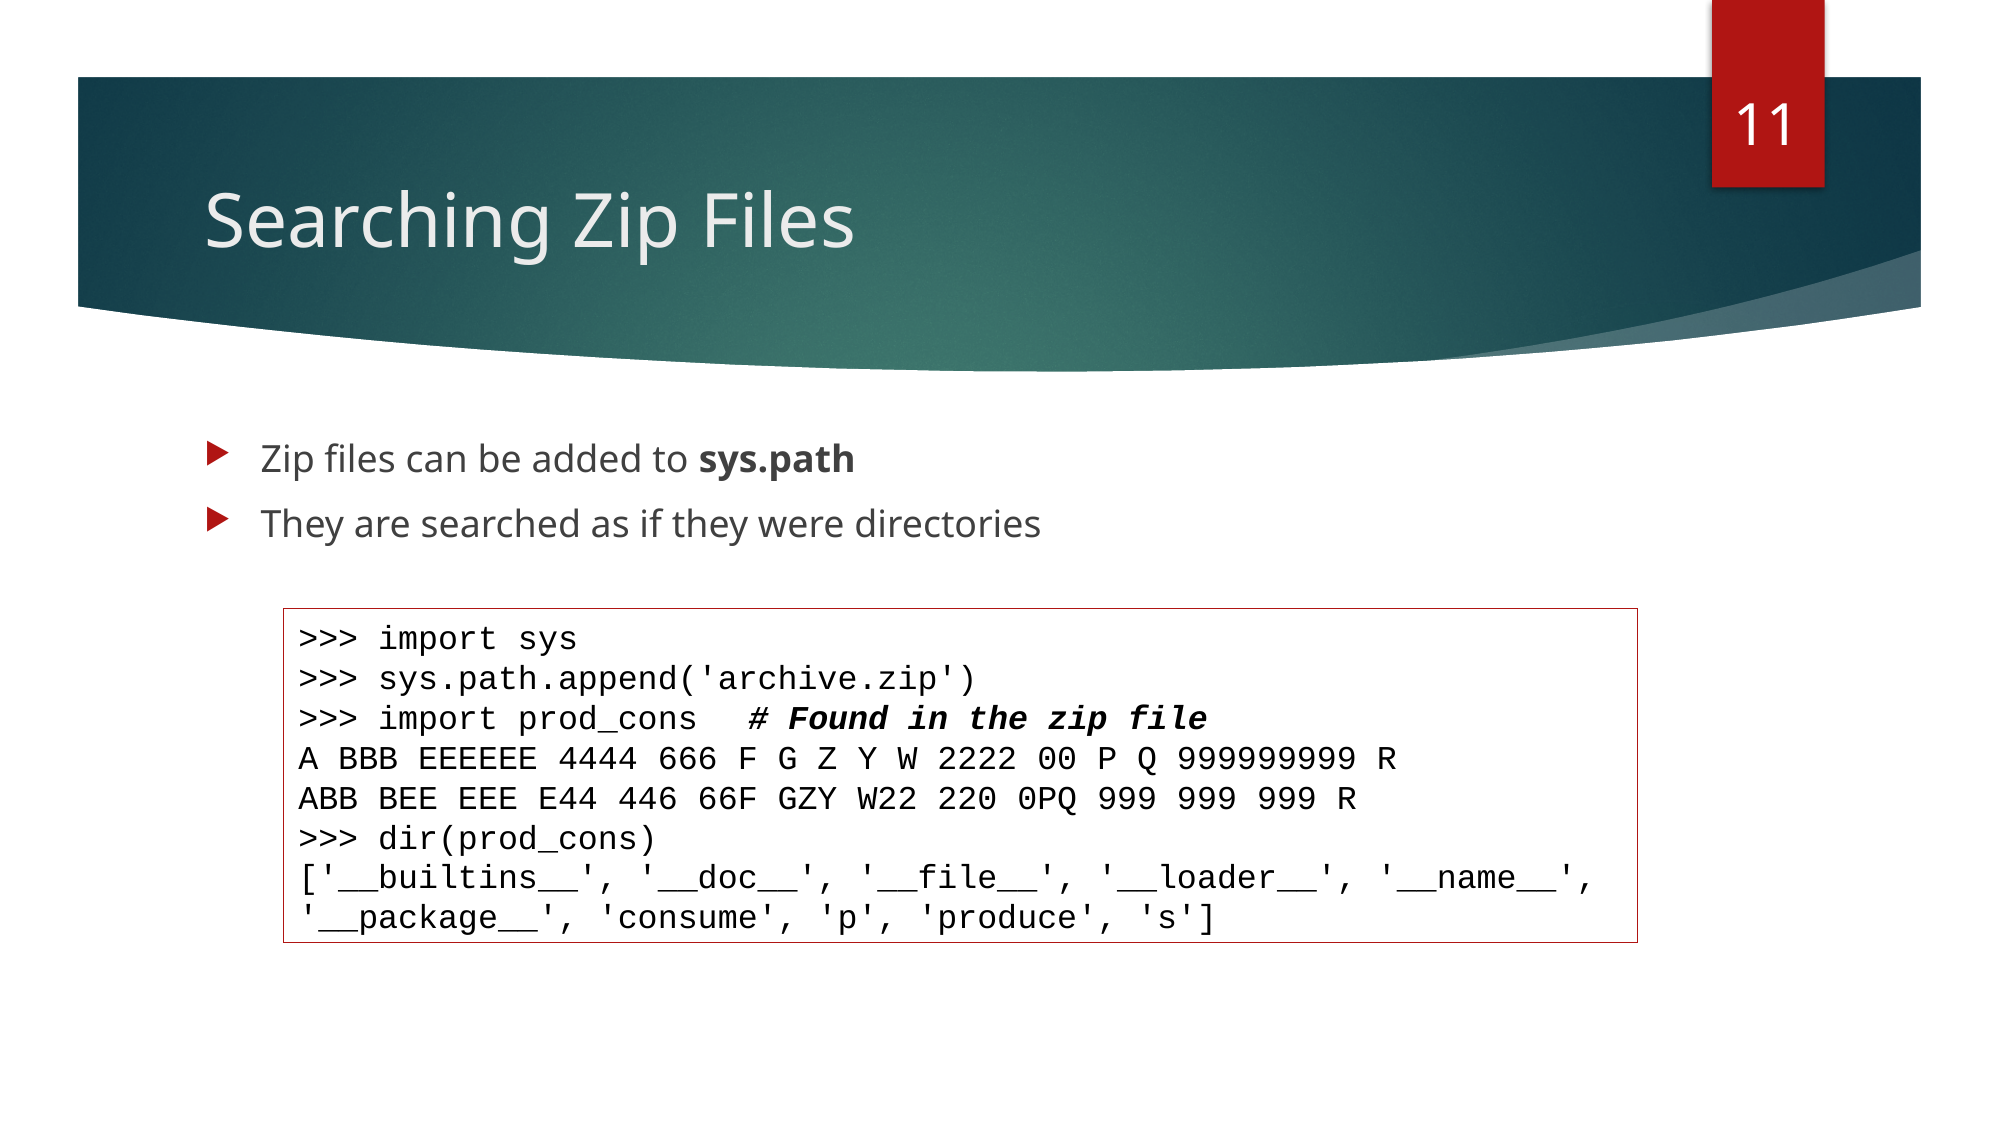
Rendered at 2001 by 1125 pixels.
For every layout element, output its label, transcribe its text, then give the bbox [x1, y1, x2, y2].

list Zip files can be added to sys.path They are searched as if they were directories [189, 427, 1638, 988]
title Searching Zip Files [189, 159, 1638, 276]
text_box >>> import sys >>> sys.path.append('archive.zip') >>> import prod_cons # Found in the zip file A BBB EEEEEE 4444 666 F G Z Y W 2222 00 P Q 999999999 R ABB BEE EEE E44 446 66F GZY W22 220 0PQ 999 999 999 R >>> dir(prod_cons) ['__builtins__', '__doc__', '__file__', '__loader__', '__name__', '__package__', 'consume', 'p', 'produce', 's'] [283, 608, 1638, 943]
slide_number 11 [1698, 48, 1836, 175]
